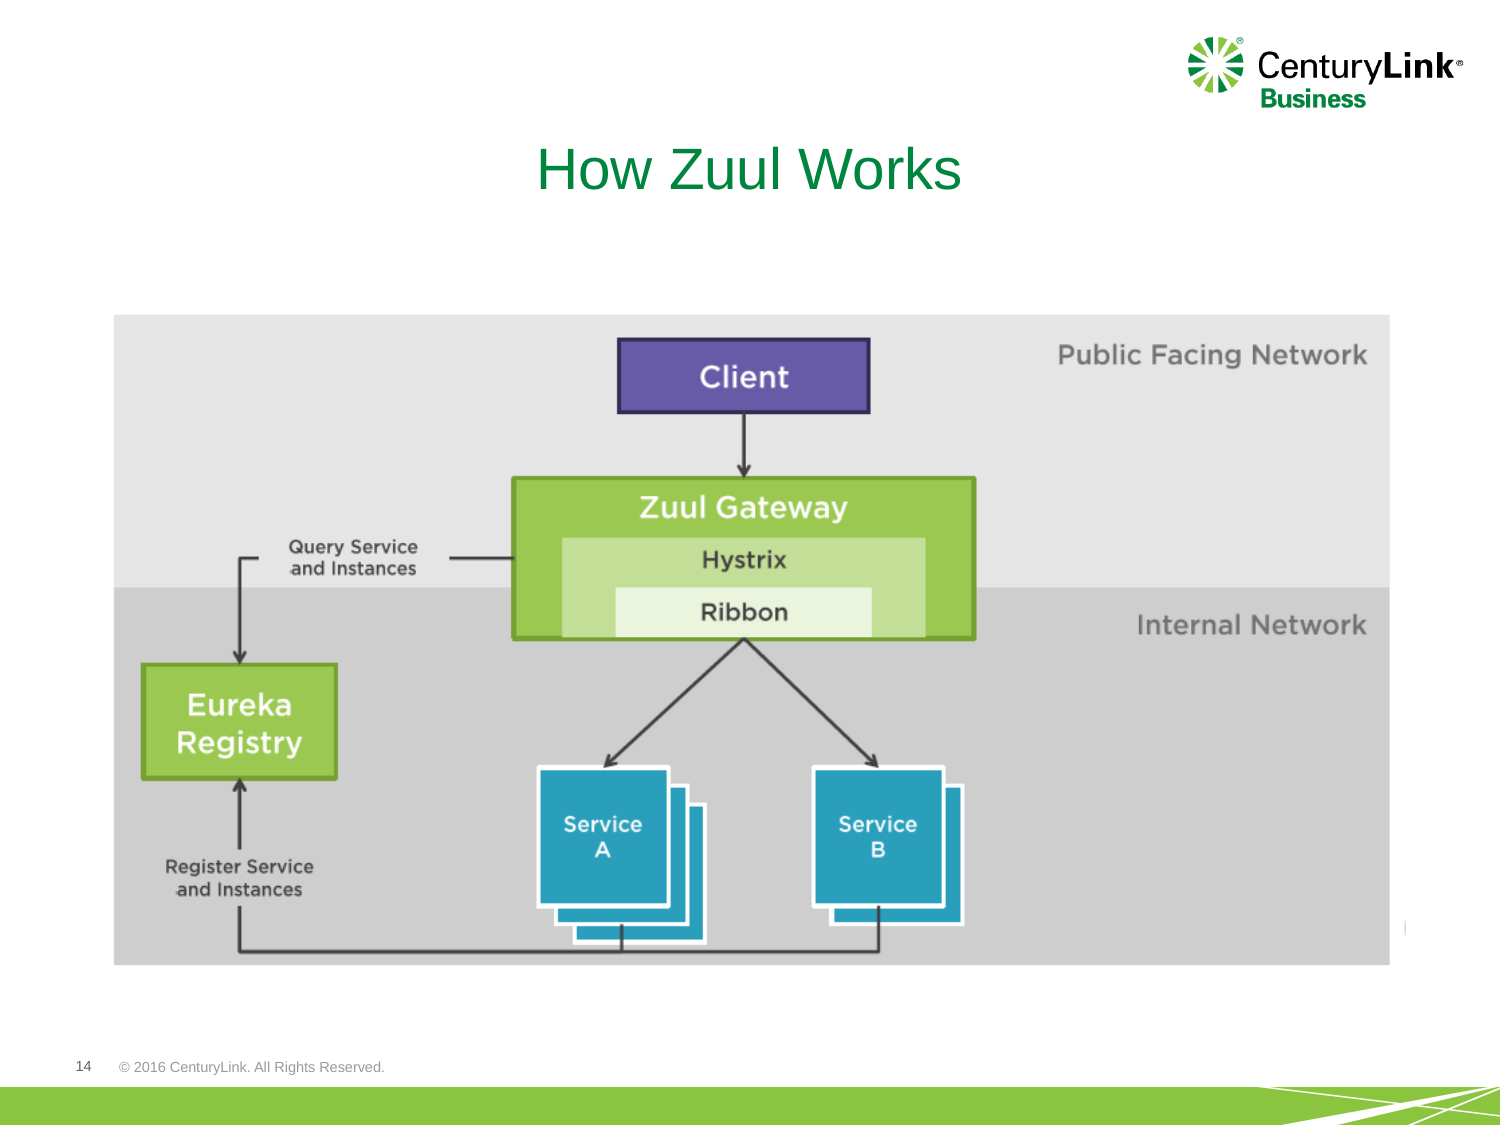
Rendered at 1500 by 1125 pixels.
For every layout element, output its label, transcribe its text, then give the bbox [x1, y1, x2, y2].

picture [0, 0, 1500, 1125]
slide_number 14 [60, 1049, 120, 1083]
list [94, 284, 1406, 976]
title How Zuul Works [60, 131, 1440, 212]
